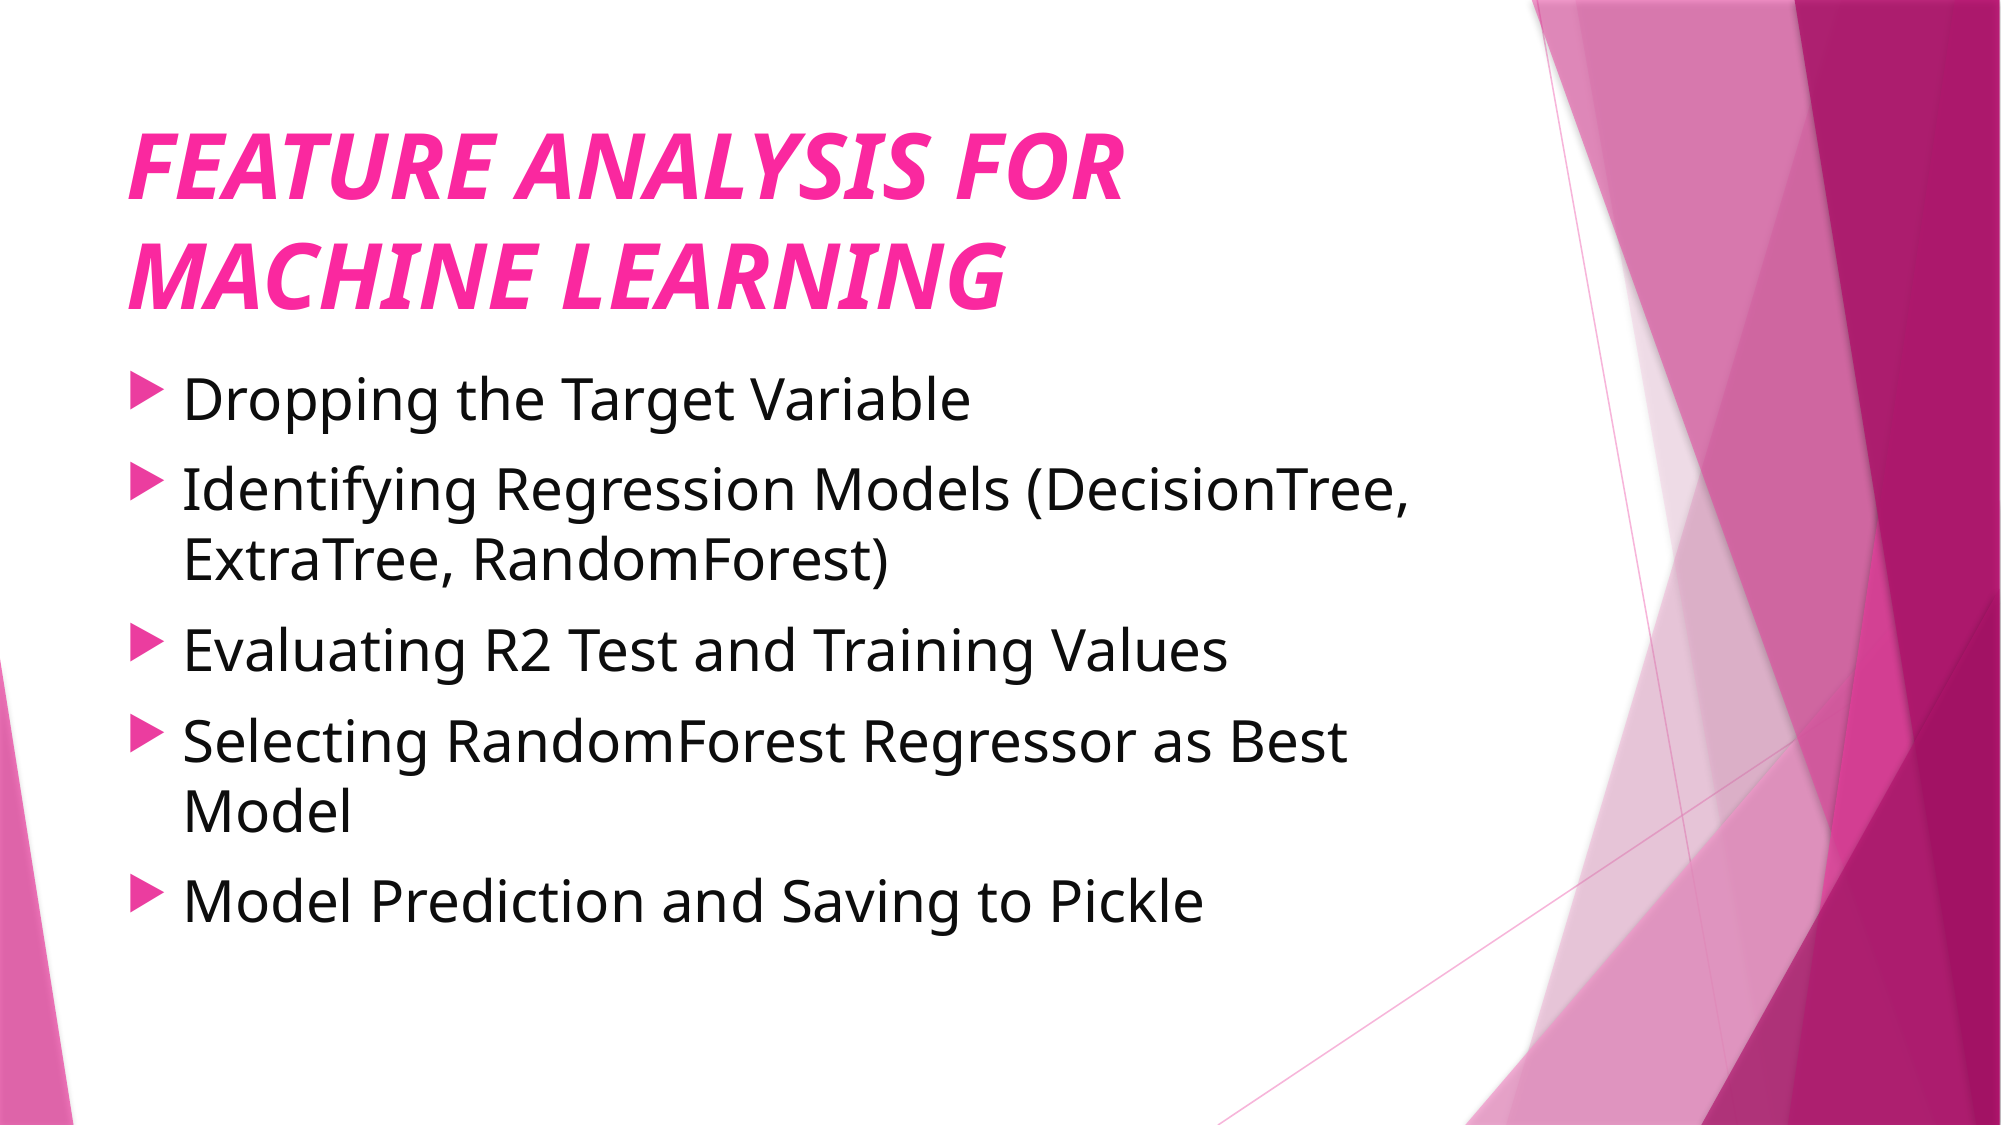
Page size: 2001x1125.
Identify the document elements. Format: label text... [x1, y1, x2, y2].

list Dropping the Target Variable Identifying Regression Models (DecisionTree, ExtraTree, RandomForest) Evaluating R2 Test and Training Values Selecting RandomForest Regressor as Best Model Model Prediction and Saving to Pickle [111, 354, 1522, 992]
title FEATURE ANALYSIS FOR MACHINE LEARNING [111, 99, 1522, 317]
